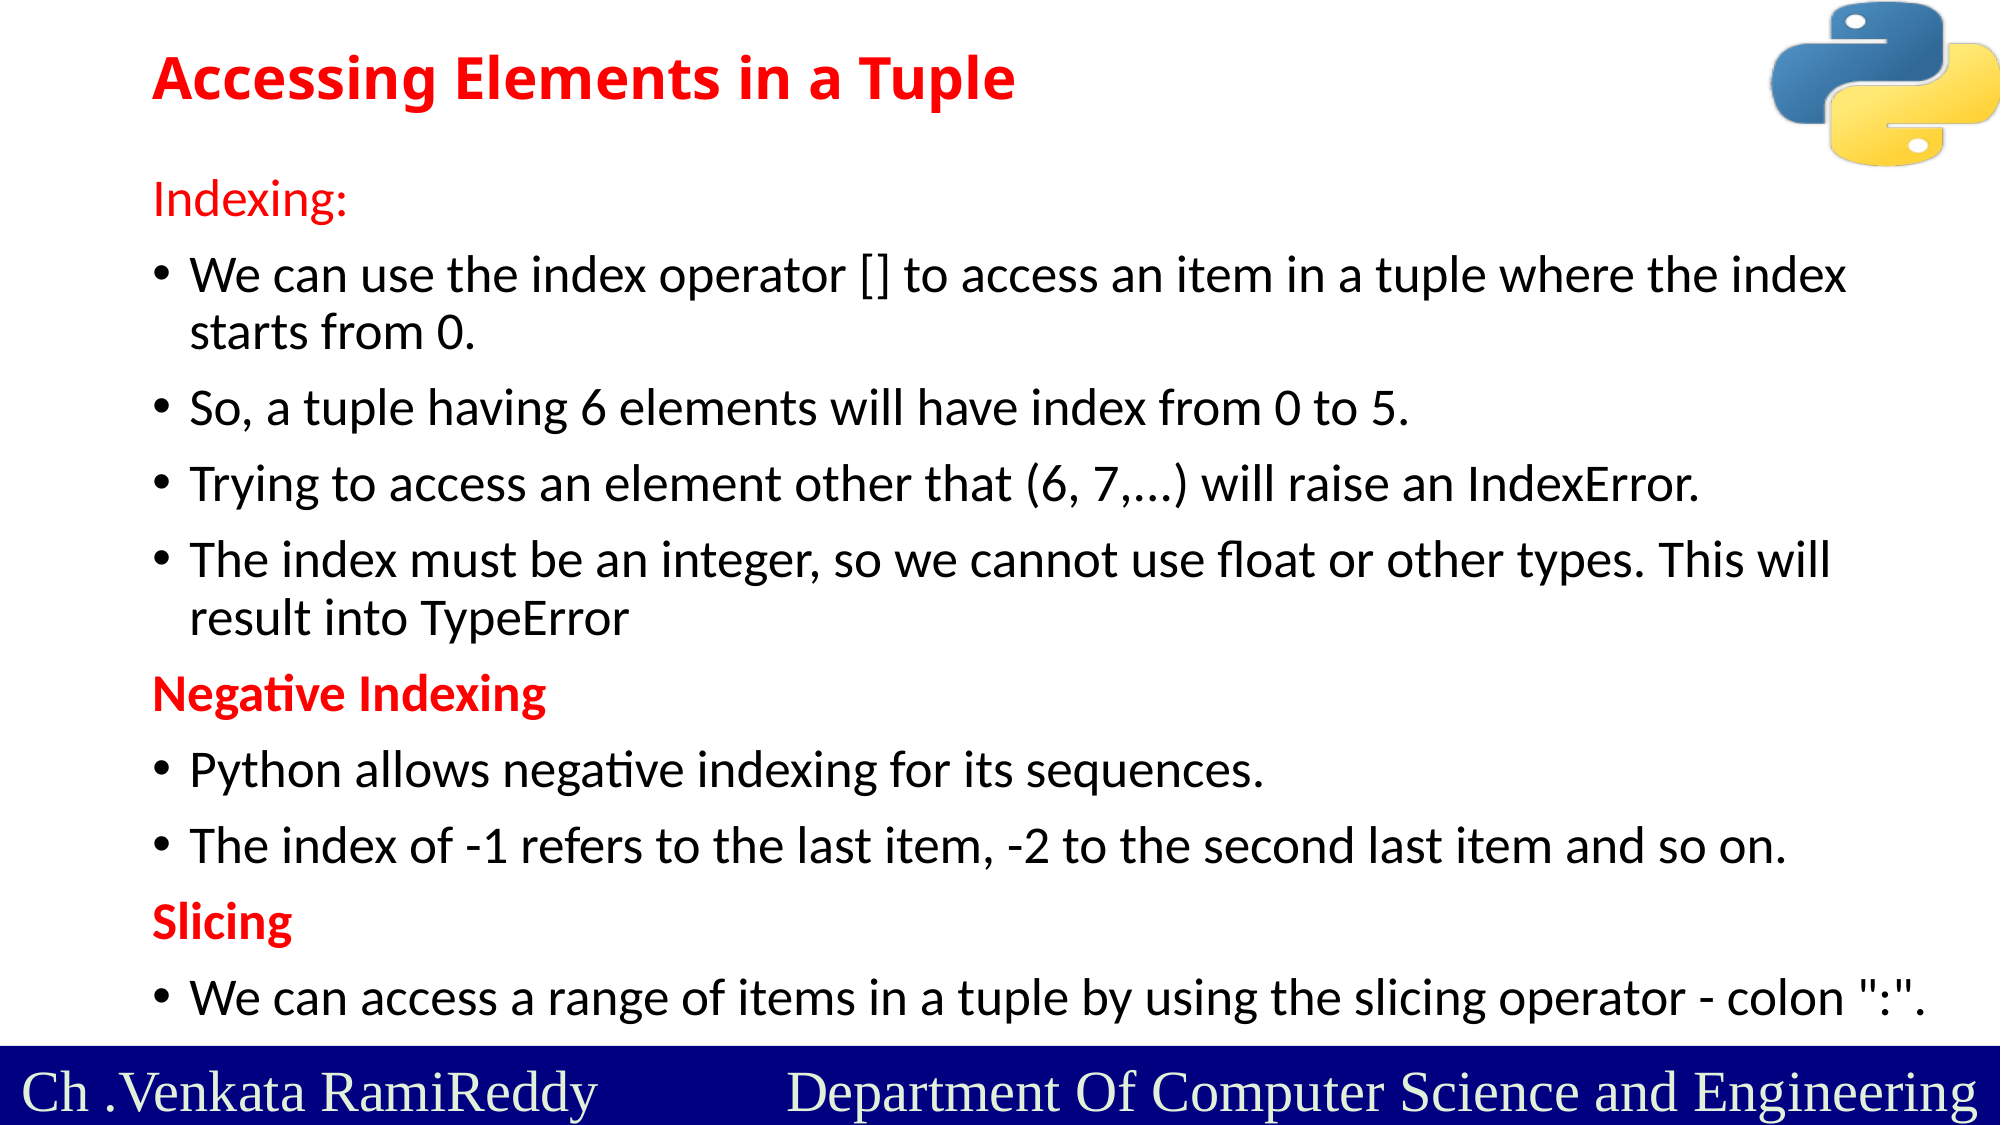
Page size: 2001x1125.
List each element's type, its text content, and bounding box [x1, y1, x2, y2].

picture [1719, 0, 2000, 204]
list Indexing: We can use the index operator [] to access an item in a tuple where the index starts from 0. So, a tuple having 6 elements will have index from 0 to 5. Trying to access an element other that (6, 7,...) will raise an IndexError. The index must be an integer, so we cannot use float or other types. This will result into TypeError Negative Indexing Python allows negative indexing for its sequences. The index of -1 refers to the last item, -2 to the second last item and so on. Slicing We can access a range of items in a tuple by using the slicing operator - colon ":". [137, 162, 1970, 1038]
text_box Ch .Venkata RamiReddy Department Of Computer Science and Engineering [0, 1045, 2000, 1125]
title Accessing Elements in a Tuple [137, 44, 1719, 125]
